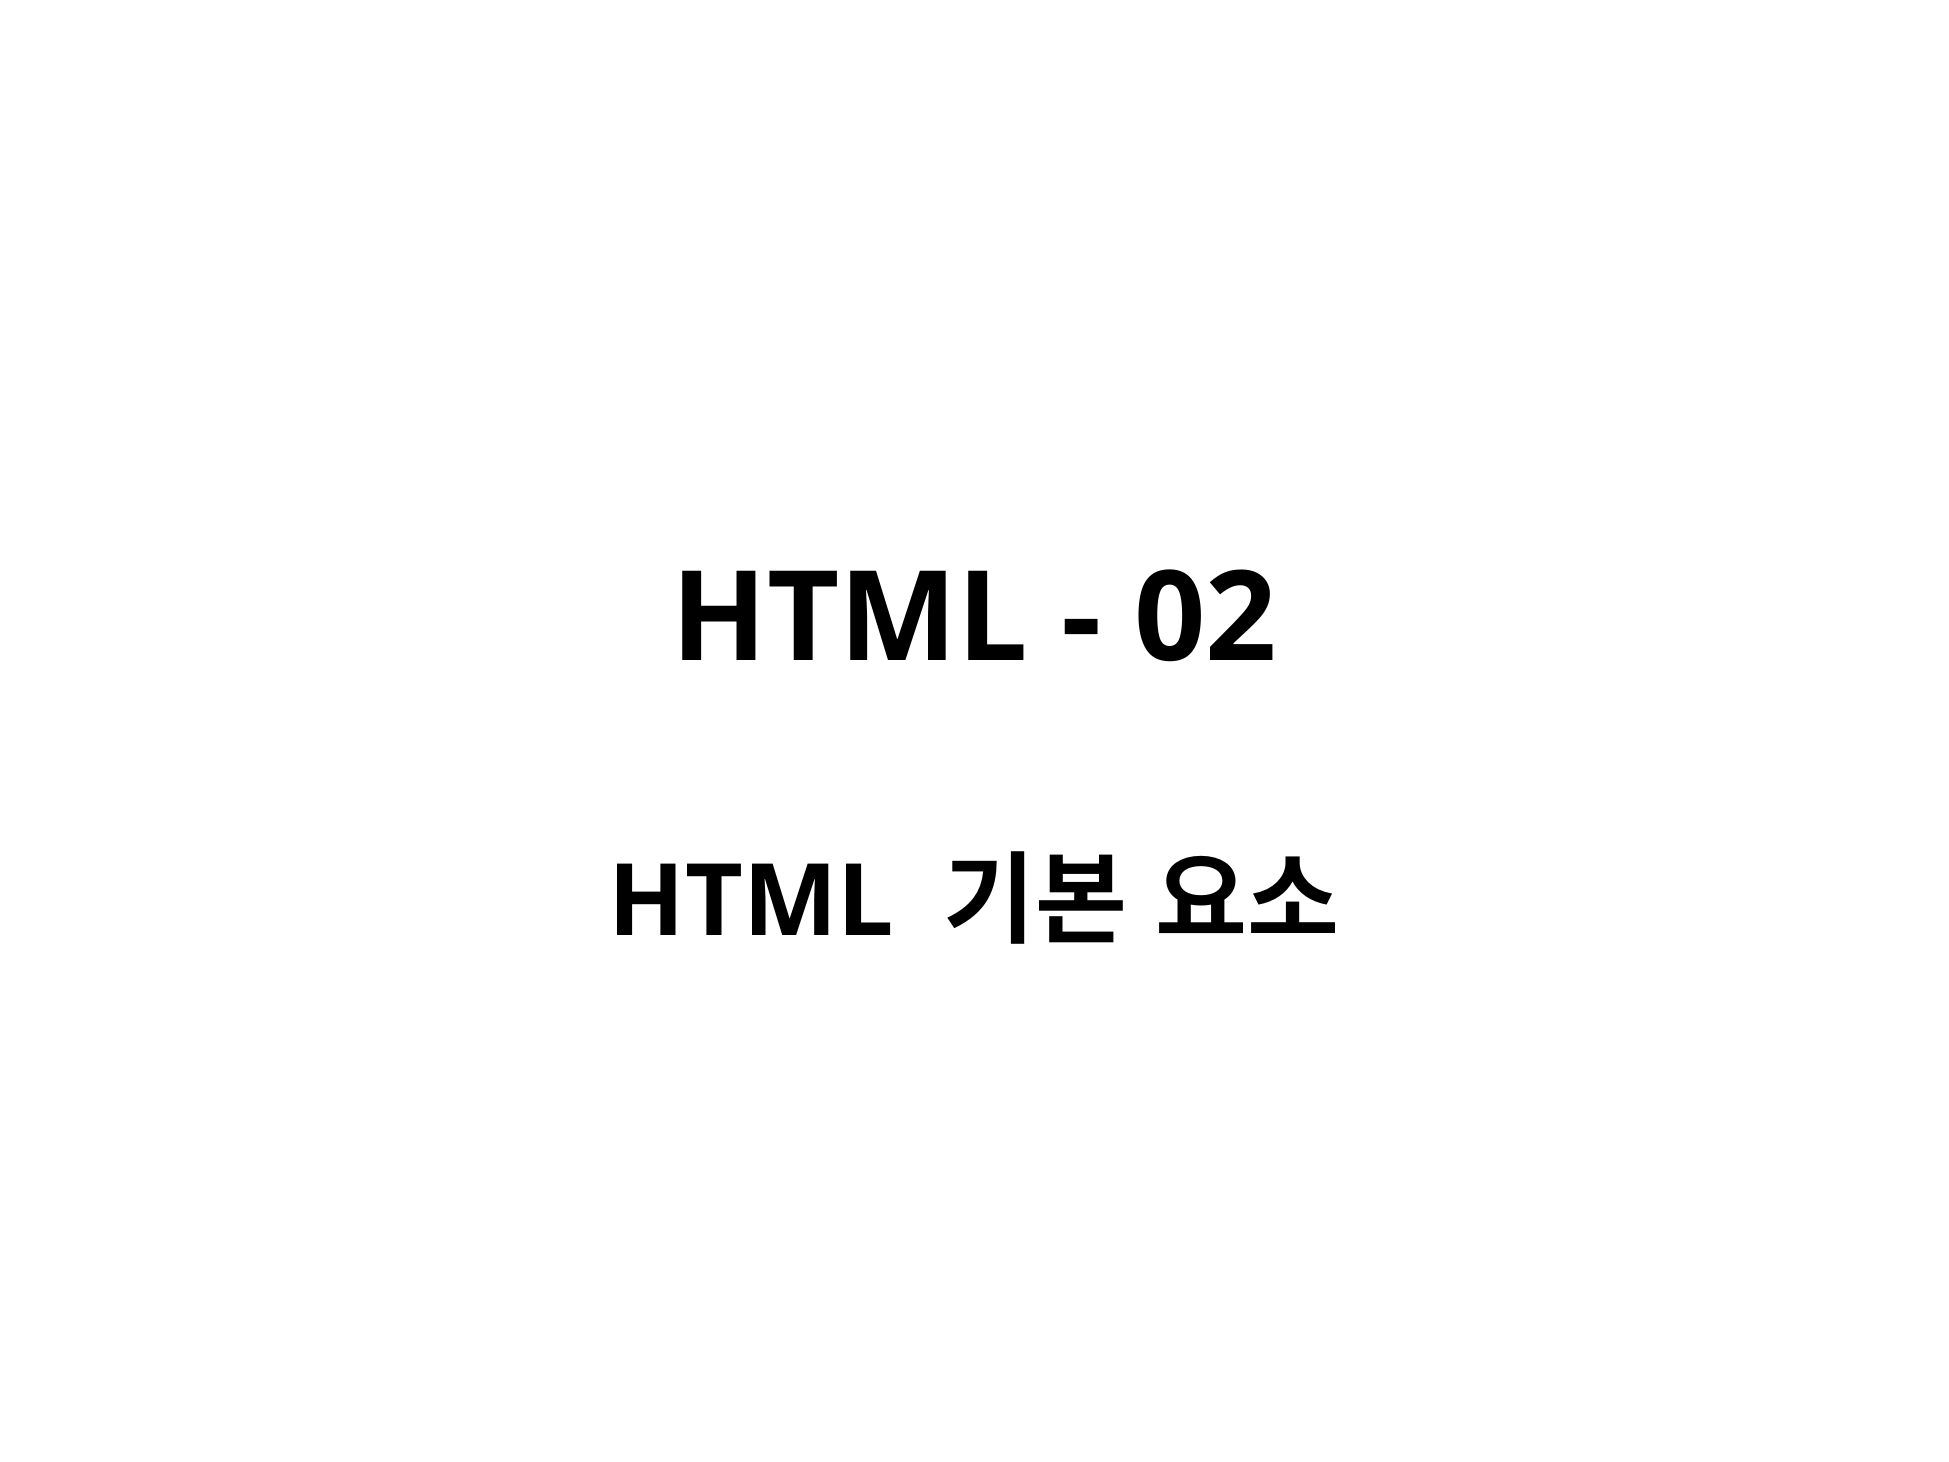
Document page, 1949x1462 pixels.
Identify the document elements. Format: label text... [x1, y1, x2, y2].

text_box HTML 기본 요소 [292, 828, 1657, 1202]
text_box HTML - 02 [146, 454, 1803, 768]
